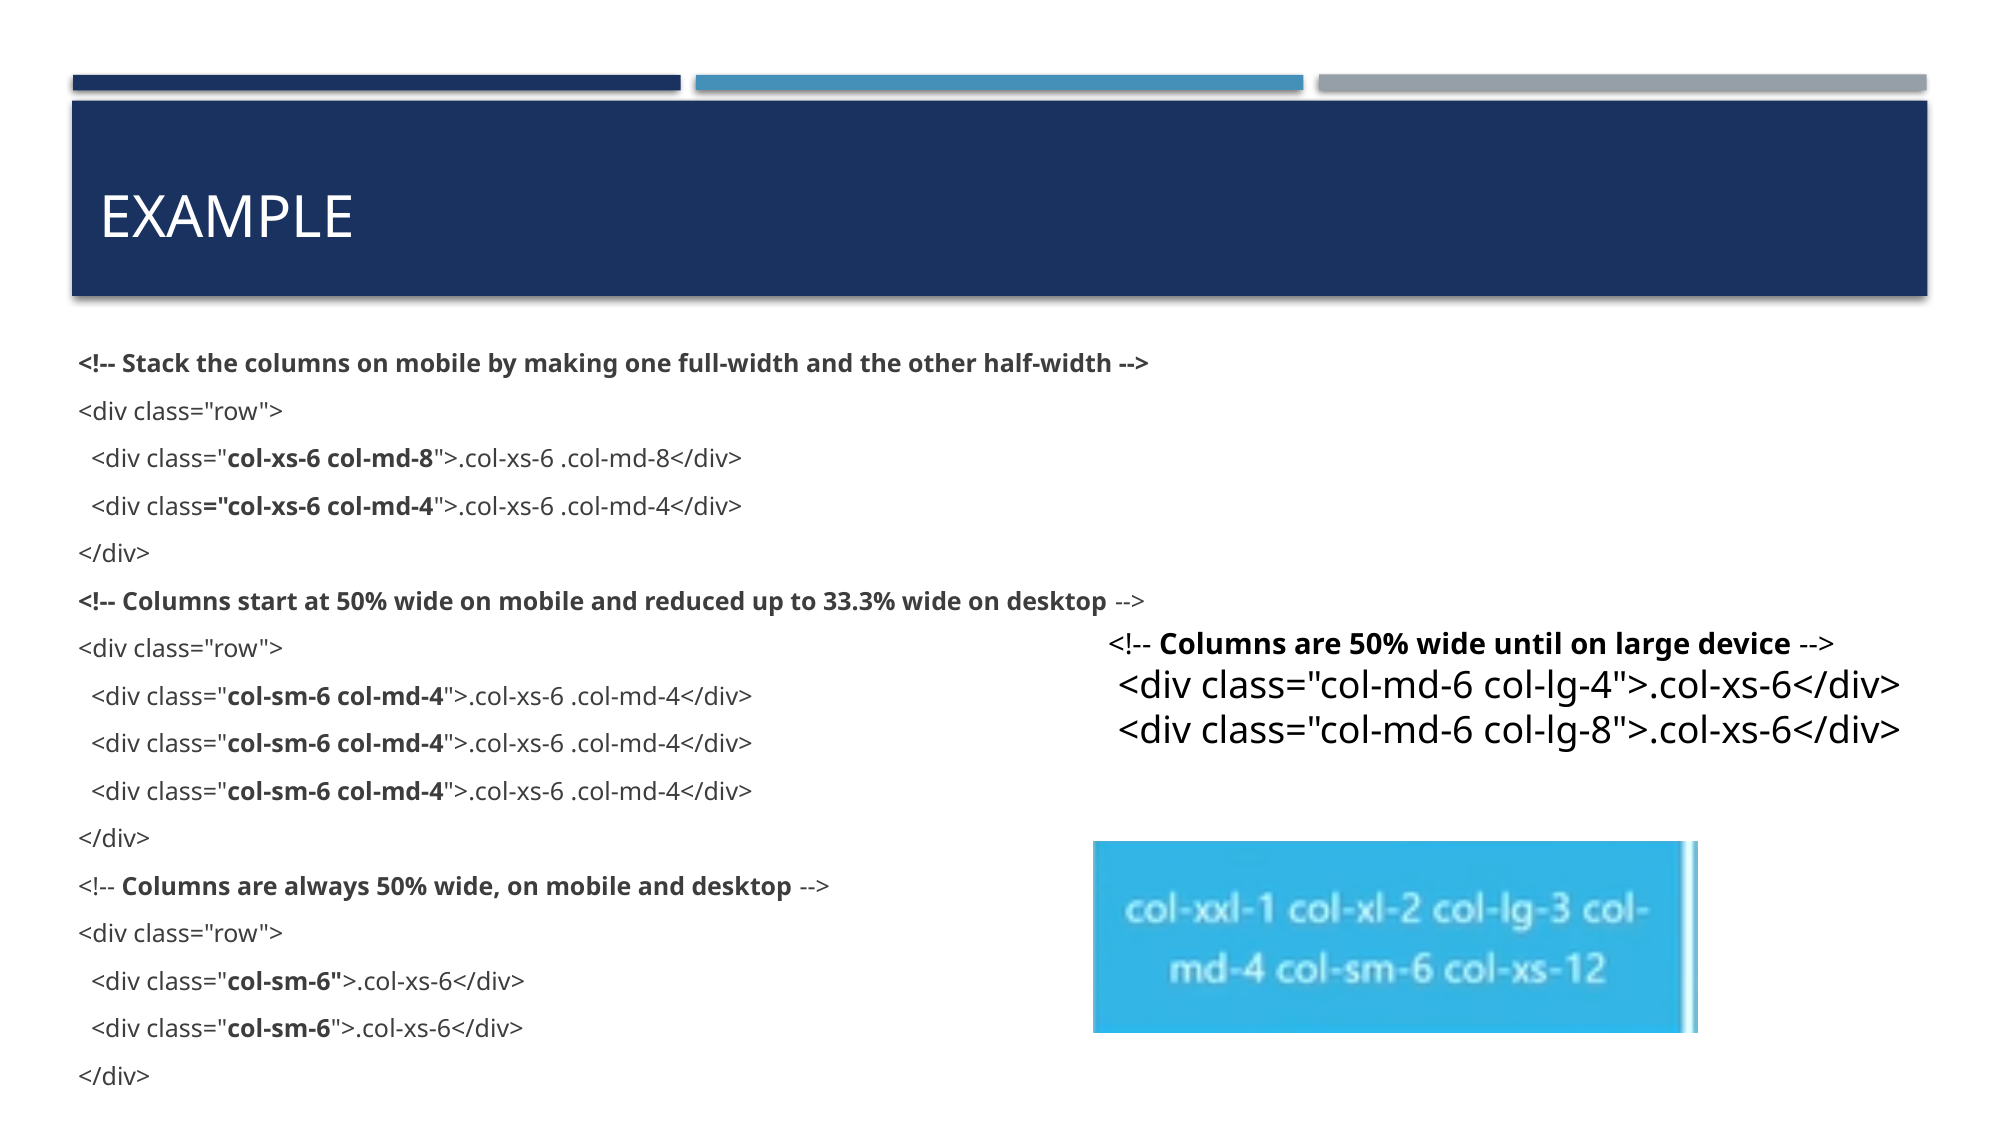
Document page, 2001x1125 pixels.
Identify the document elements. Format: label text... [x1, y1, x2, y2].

text_box <!-- Columns are 50% wide until on large device --> <div class="col-md-6 col-lg-4">.col-xs-6</div> <div class="col-md-6 col-lg-8">.col-xs-6</div> [1093, 618, 2000, 758]
picture [1092, 841, 1698, 1034]
title Example [84, 39, 1810, 257]
list <!-- Stack the columns on mobile by making one full-width and the other half-width --> <div class="row"> <div class="col-xs-6 col-md-8">.col-xs-6 .col-md-8</div> <div class="col-xs-6 col-md-4">.col-xs-6 .col-md-4</div> </div> <!-- Columns start at 50% wide on mobile and reduced up to 33.3% wide on desktop --> <div class="row"> <div class="col-sm-6 col-md-4">.col-xs-6 .col-md-4</div> <div class="col-sm-6 col-md-4">.col-xs-6 .col-md-4</div> <div class="col-sm-6 col-md-4">.col-xs-6 .col-md-4</div> </div> <!-- Columns are always 50% wide, on mobile and desktop --> <div class="row"> <div class="col-sm-6">.col-xs-6</div> <div class="col-sm-6">.col-xs-6</div> </div> [63, 455, 1988, 983]
